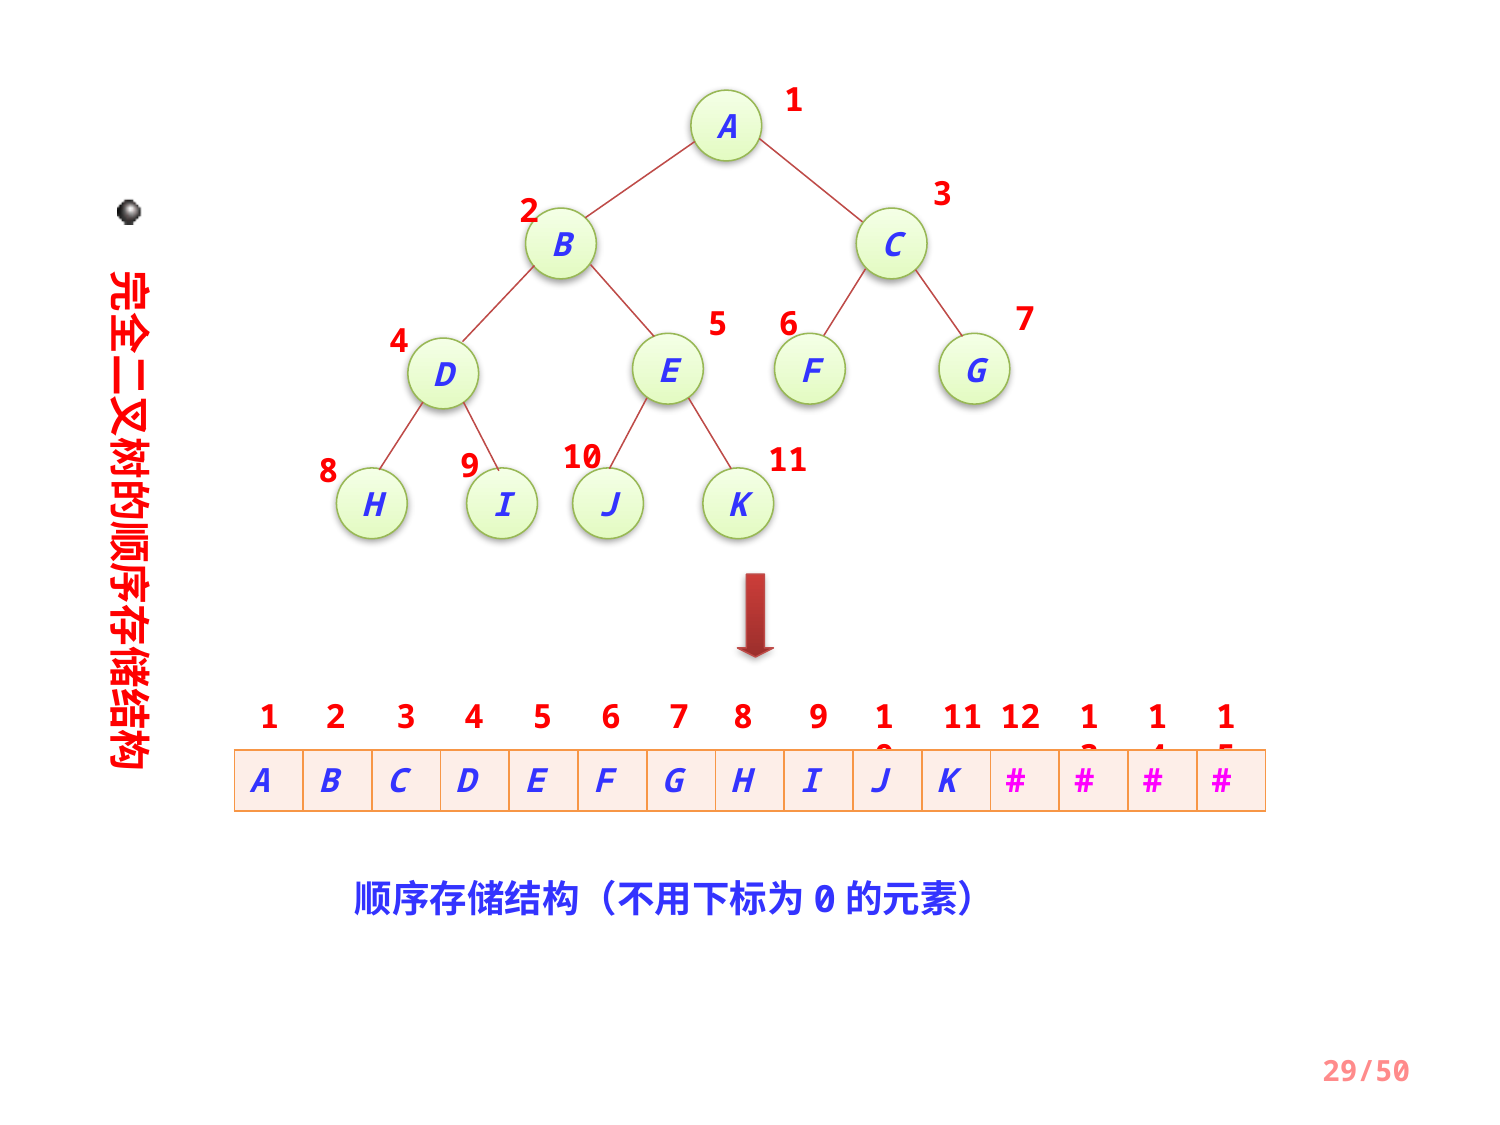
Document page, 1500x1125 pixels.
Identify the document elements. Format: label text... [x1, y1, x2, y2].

table_header # [991, 752, 1058, 810]
text_box 完全二叉树的顺序存储结构 [83, 135, 164, 832]
table_header # [1129, 752, 1196, 810]
text_box K [702, 506, 775, 540]
table_header E [510, 752, 577, 810]
text_box 顺序存储结构（不用下标为0的元素） [339, 867, 1082, 927]
picture [117, 195, 147, 225]
text_box J [572, 506, 645, 540]
table_header # [1060, 752, 1127, 810]
table_header H [716, 752, 783, 810]
table_header # [1198, 752, 1265, 810]
table_header I [785, 752, 852, 810]
slide_number 29/50 [1074, 1042, 1425, 1103]
table_header D [441, 752, 508, 810]
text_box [244, 687, 1270, 743]
table_header K [923, 752, 990, 810]
table_header C [373, 752, 440, 810]
table_header J [854, 752, 921, 810]
text_box [736, 573, 775, 658]
table_header B [304, 752, 371, 810]
table_header G [648, 752, 715, 810]
table_header F [579, 752, 646, 810]
table_header A [235, 751, 302, 810]
text_box H [335, 506, 408, 540]
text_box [292, 70, 1061, 498]
text_box I [466, 506, 539, 540]
